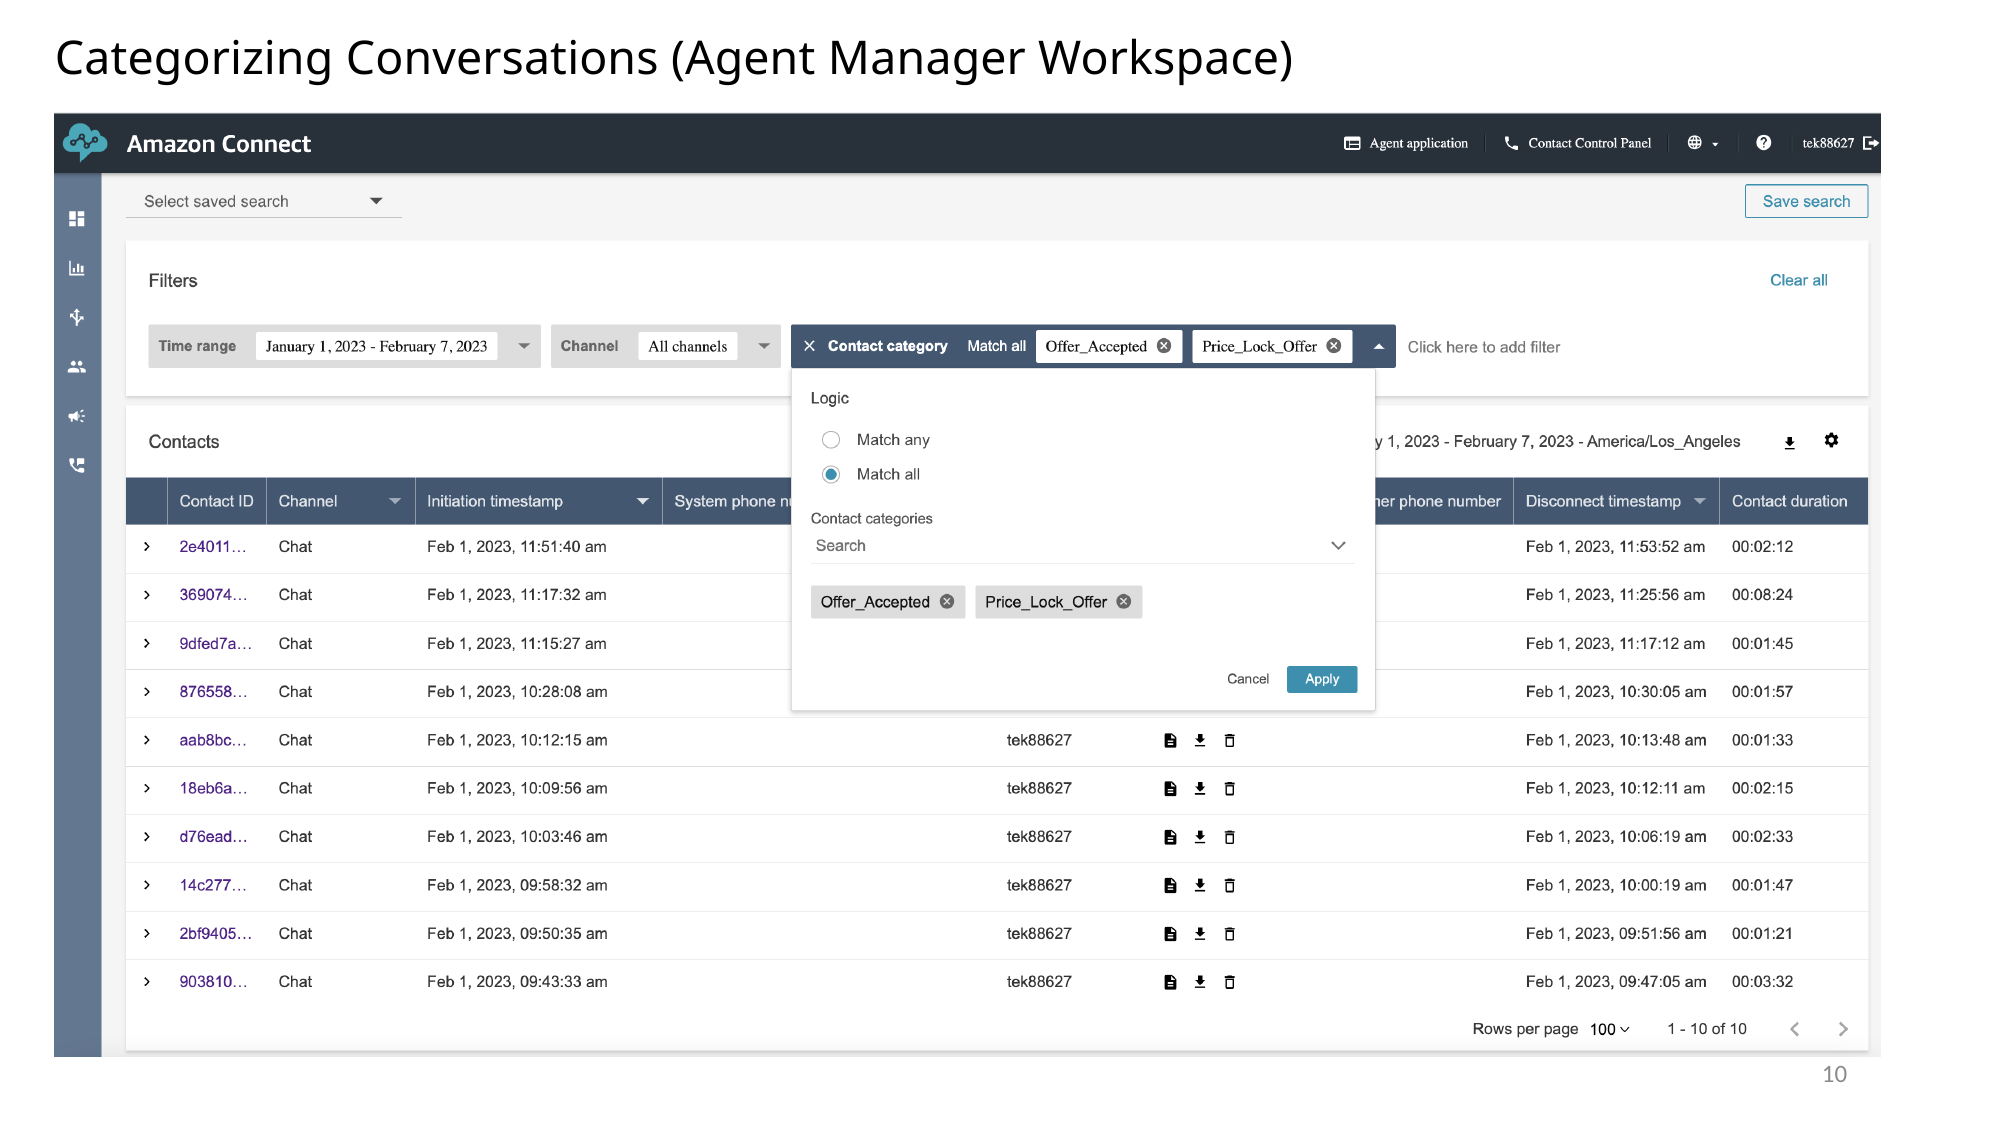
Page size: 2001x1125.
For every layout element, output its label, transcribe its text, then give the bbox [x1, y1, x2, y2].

text_box Categorizing Conversations (Agent Manager Workspace) [54, 27, 1438, 110]
picture [54, 110, 1881, 1057]
slide_number 10 [1412, 1057, 1863, 1103]
